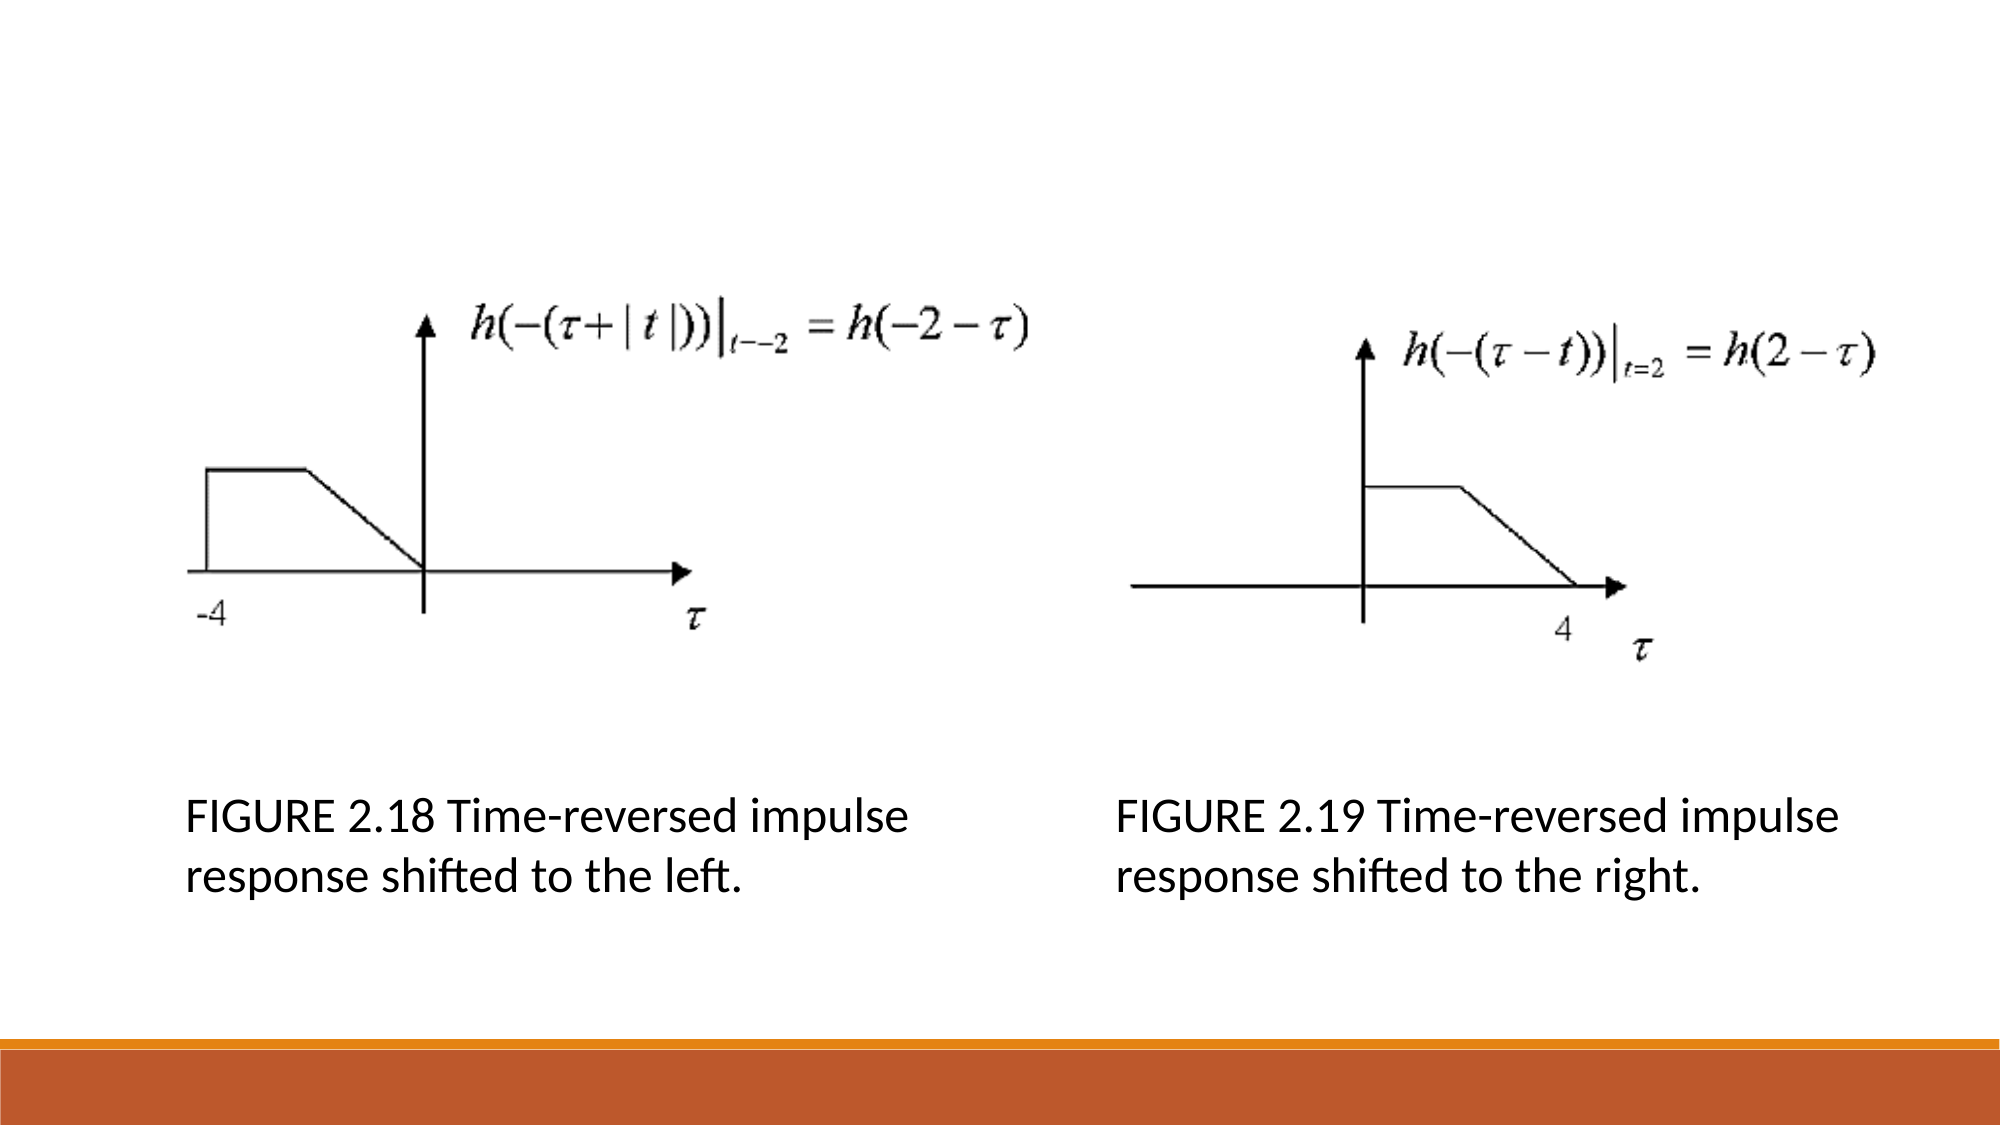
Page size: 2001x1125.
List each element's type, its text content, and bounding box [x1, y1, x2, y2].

text_box FIGURE 2.18 Time-reversed impulse response shifted to the left. [170, 774, 965, 910]
picture [170, 285, 1030, 644]
text_box FIGURE 2.19 Time-reversed impulse response shifted to the right. [1100, 774, 1895, 910]
picture [1100, 307, 1899, 673]
